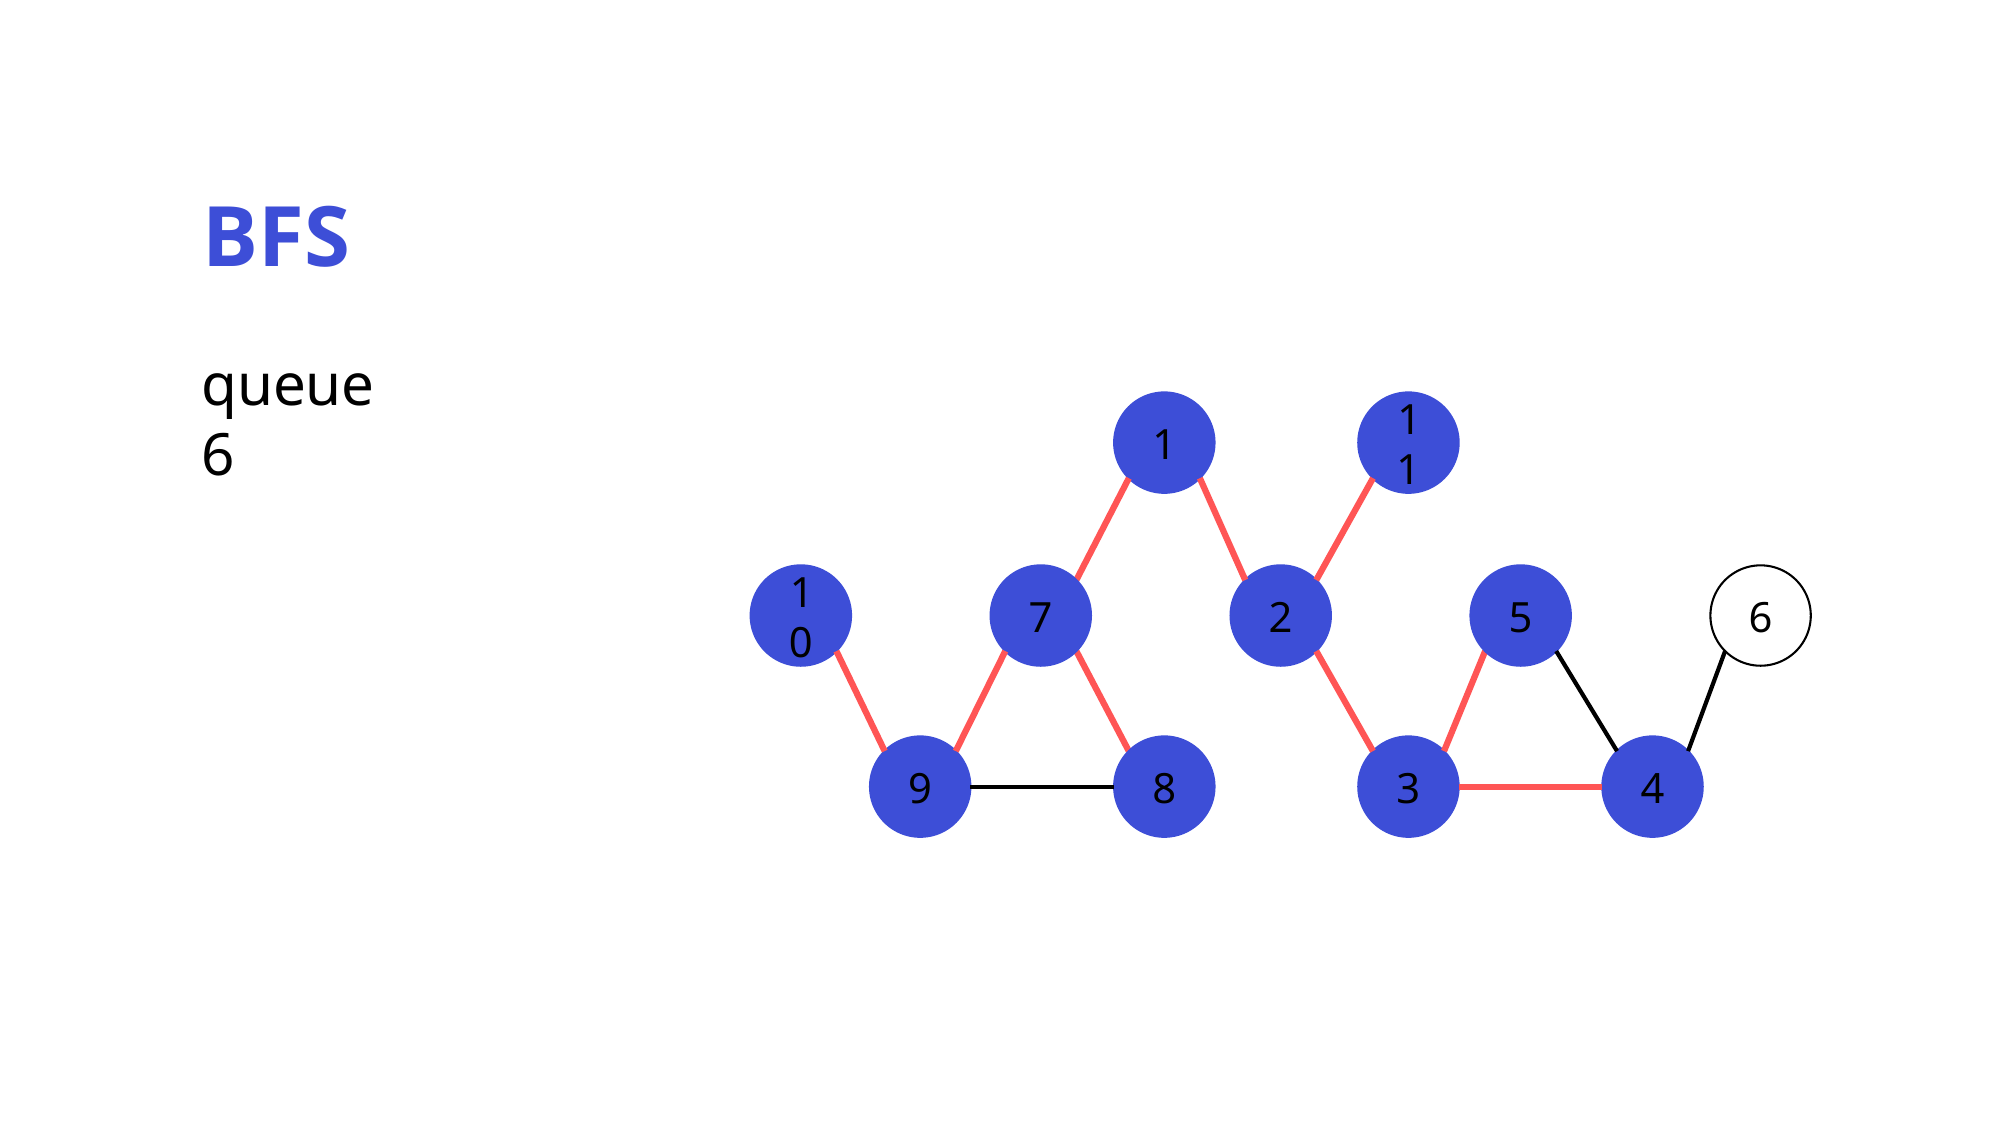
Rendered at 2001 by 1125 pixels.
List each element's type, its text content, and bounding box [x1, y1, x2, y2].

text_box 1 [1113, 391, 1216, 494]
text_box 7 [989, 564, 1093, 667]
text_box queue 6 [186, 339, 575, 495]
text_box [1076, 651, 1129, 752]
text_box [955, 651, 1006, 752]
text_box 11 [1357, 391, 1460, 494]
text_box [1443, 651, 1486, 752]
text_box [1199, 478, 1246, 581]
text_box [1556, 651, 1618, 752]
text_box 6 [1709, 564, 1812, 667]
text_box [836, 651, 885, 752]
text_box 8 [1113, 735, 1216, 838]
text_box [1316, 651, 1374, 752]
text_box 5 [1469, 564, 1572, 667]
text_box 2 [1229, 564, 1332, 667]
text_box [1688, 651, 1726, 752]
text_box 9 [868, 735, 972, 838]
text_box 10 [749, 564, 853, 667]
text_box BFS [187, 187, 1816, 307]
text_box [1316, 478, 1374, 581]
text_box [1076, 478, 1129, 581]
text_box 3 [1357, 735, 1460, 838]
text_box 4 [1601, 735, 1704, 838]
